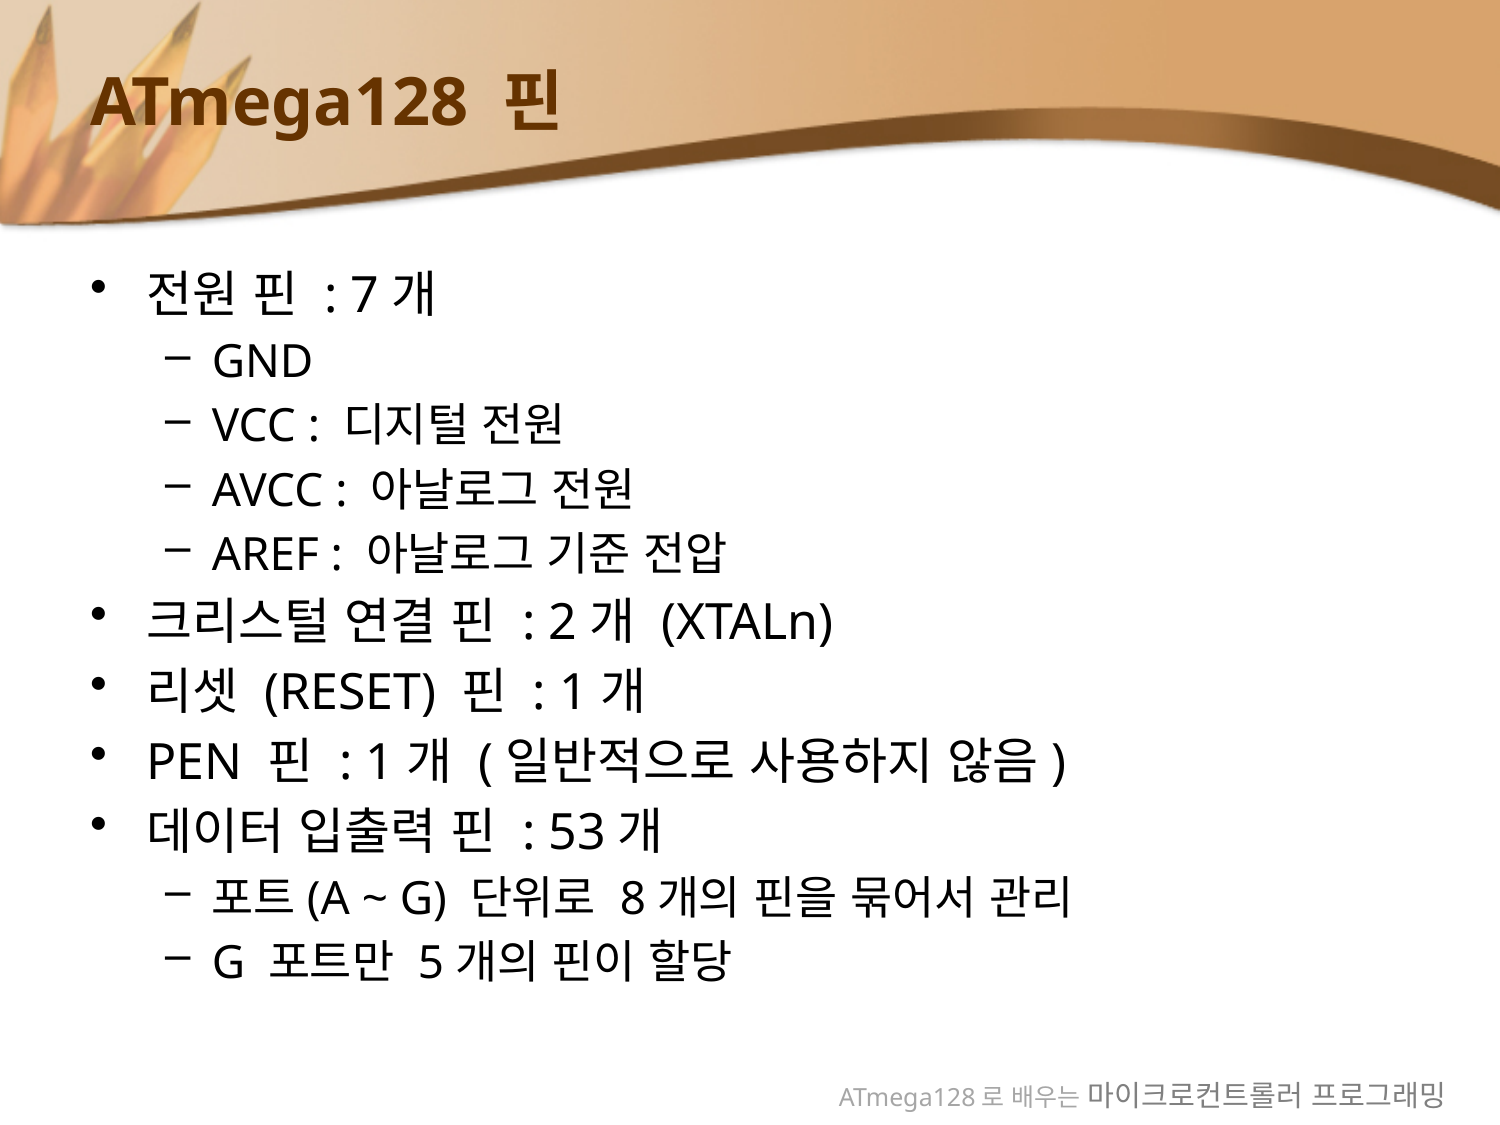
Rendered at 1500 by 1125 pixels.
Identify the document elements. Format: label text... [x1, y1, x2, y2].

title ATmega128 핀 [75, 47, 1376, 150]
list 전원 핀 : 7개 GND VCC : 디지털 전원 AVCC : 아날로그 전원 AREF : 아날로그 기준 전압 크리스털 연결 핀 : 2개 (XTALn) 리셋 (RESET) 핀 : 1개 PEN 핀 : 1개 (일반적으로 사용하지 않음) 데이터 입출력 핀 : 53개 포트(A ~ G) 단위로 8개의 핀을 묶어서 관리 G 포트만 5개의 핀이 할당 [75, 255, 1425, 1047]
picture [0, 0, 1500, 1125]
